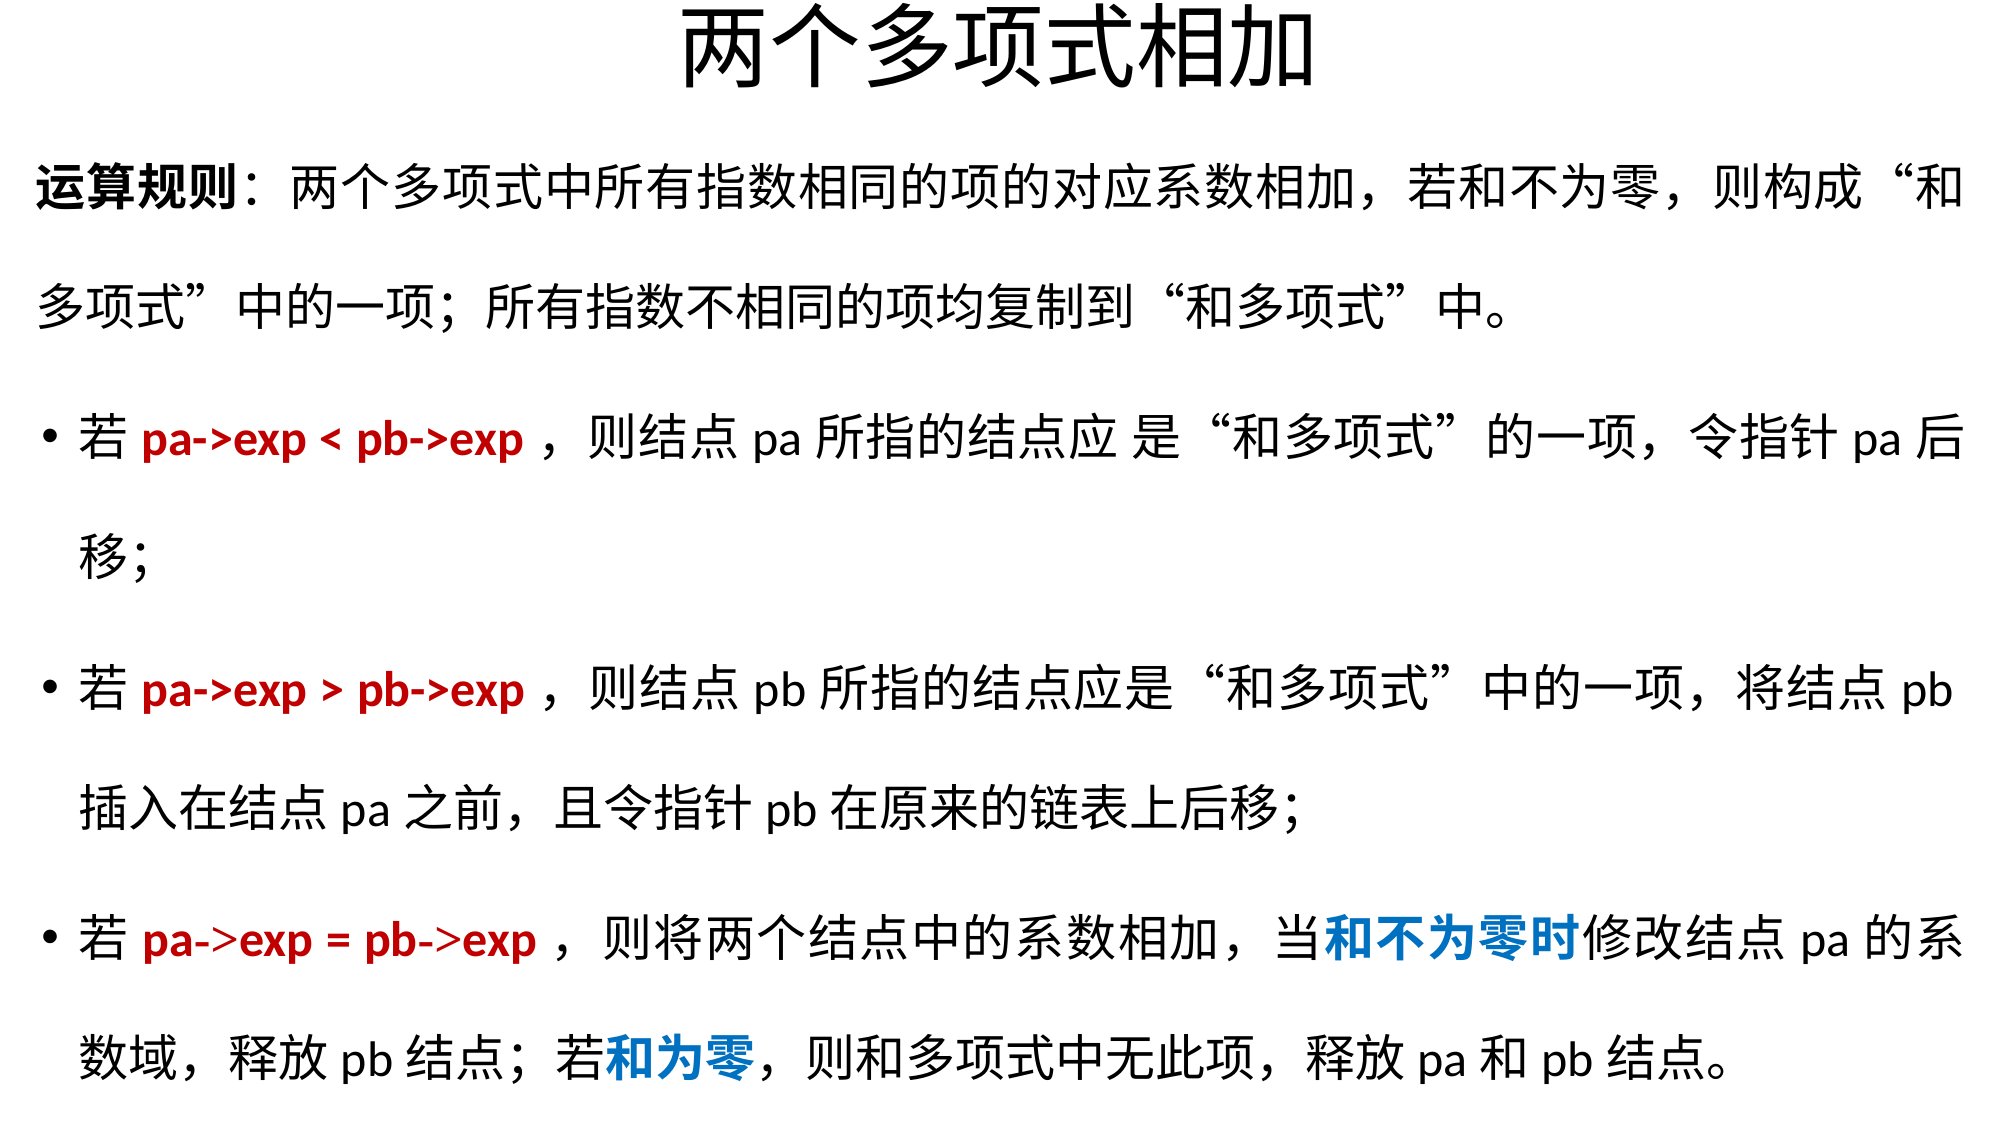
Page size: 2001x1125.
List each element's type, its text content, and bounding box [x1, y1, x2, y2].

title 两个多项式相加 [18, 0, 1979, 160]
slide_number [1412, 1042, 1863, 1103]
list 运算规则：两个多项式中所有指数相同的项的对应系数相加，若和不为零，则构成“和多项式”中的一项；所有指数不相同的项均复制到“和多项式”中。 若pa->exp < pb->exp，则结点pa所指的结点应 是“和多项式”的一项，令指针pa后移； 若pa->exp > pb->exp，则结点pb所指的结点应是“和多项式”中的一项，将结点pb插入在结点pa之前，且令指针pb在原来的链表上后移； 若pa->exp = pb->exp，则将两个结点中的系数相加，当和不为零时修改结点pa的系数域，释放pb结点；若和为零，则和多项式中无此项，释放pa和pb结点。 [20, 87, 1981, 1003]
slide_number [133, 1065, 584, 1125]
